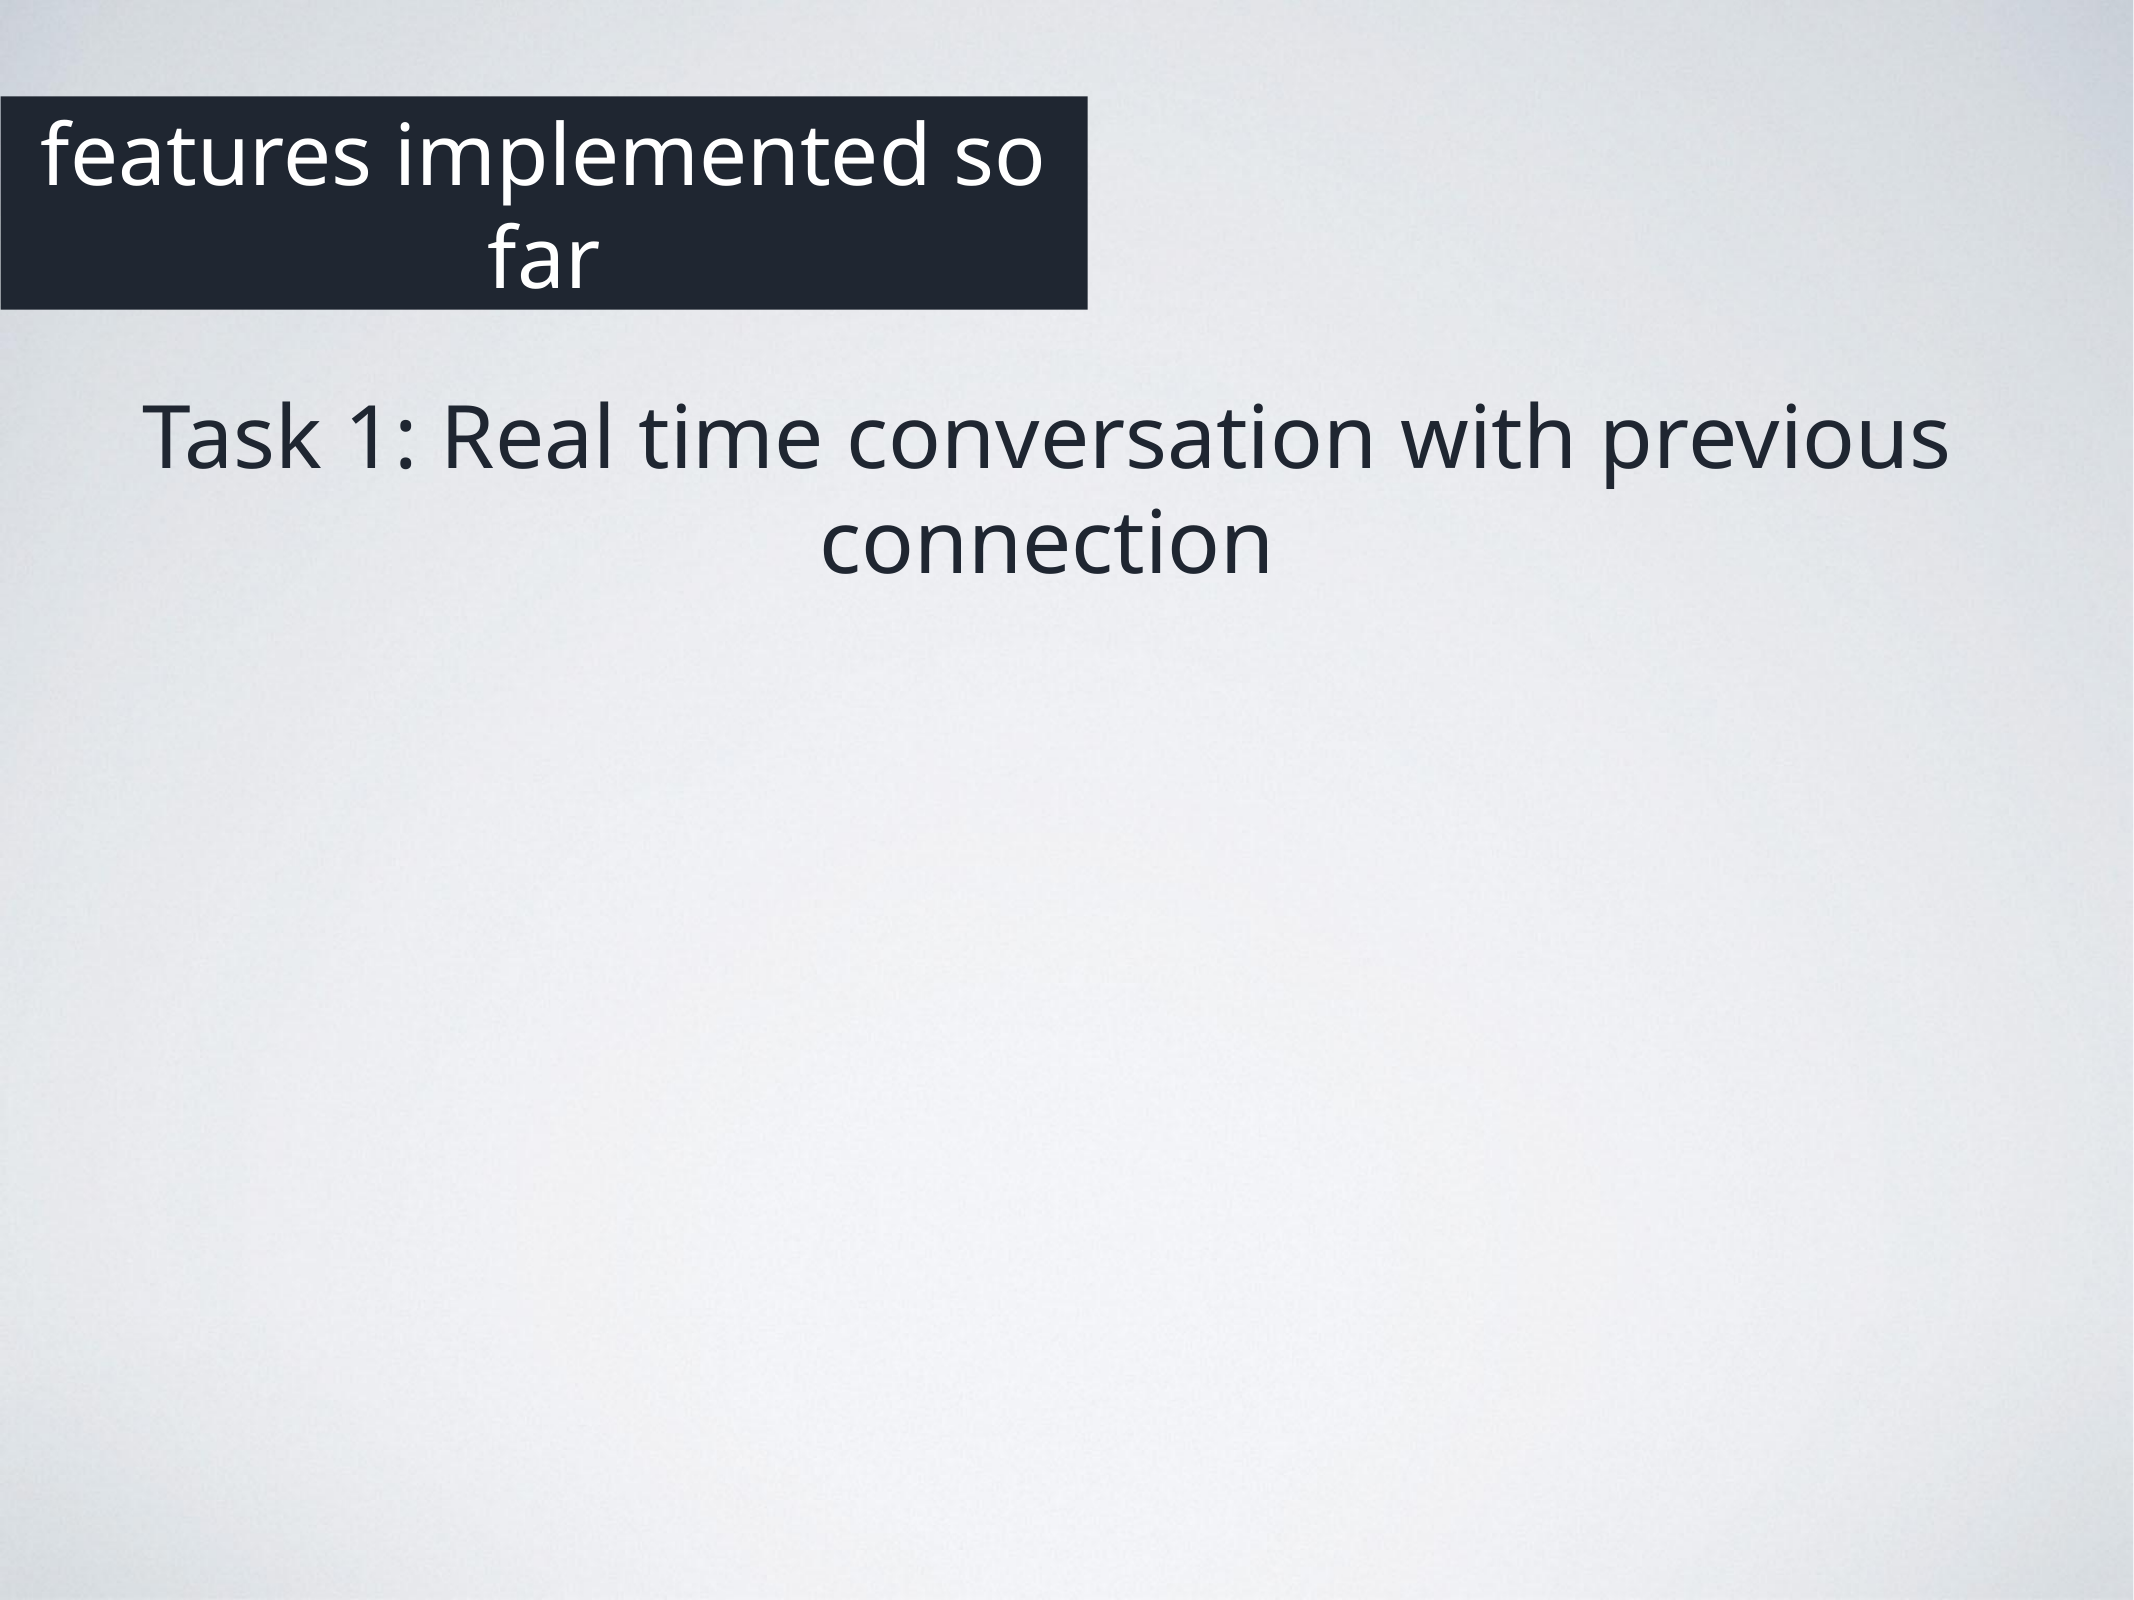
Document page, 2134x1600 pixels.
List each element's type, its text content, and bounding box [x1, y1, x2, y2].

picture [0, 0, 2134, 1600]
text_box Task 1: Real time conversation with previous connection [29, 392, 2065, 581]
text_box [0, 96, 1088, 145]
text_box features implemented so far [0, 145, 1099, 261]
text_box [0, 261, 1088, 310]
